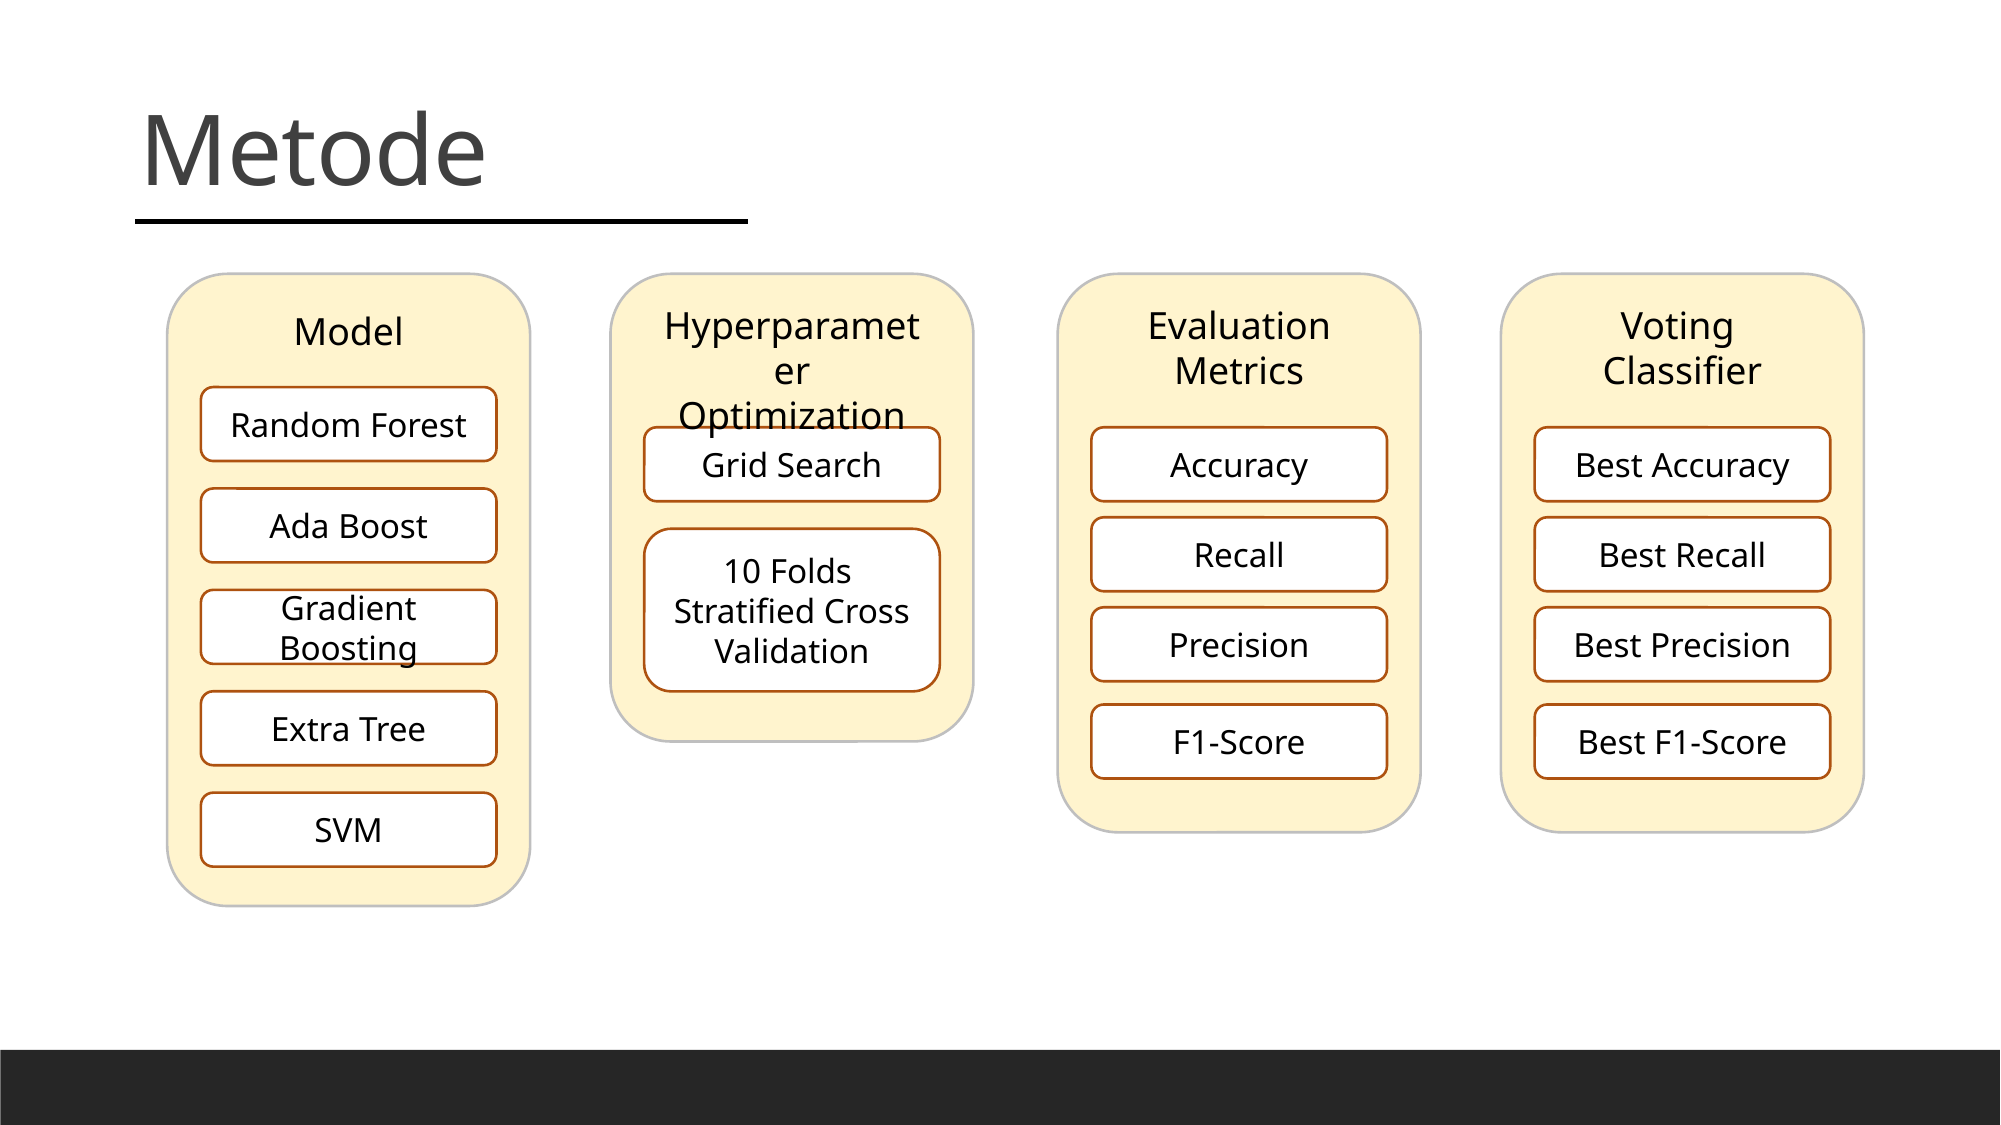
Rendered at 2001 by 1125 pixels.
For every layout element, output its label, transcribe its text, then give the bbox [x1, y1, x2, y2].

text_box Precision [1090, 605, 1389, 683]
text_box Evaluation Metrics [1091, 294, 1387, 400]
text_box [609, 272, 975, 743]
text_box Best Recall [1533, 515, 1832, 593]
text_box Ada Boost [199, 487, 498, 564]
text_box Random Forest [199, 385, 498, 463]
text_box [1056, 272, 1422, 834]
text_box [165, 272, 532, 908]
text_box Recall [1090, 515, 1389, 593]
text_box 10 Folds Stratified Cross Validation [642, 527, 942, 693]
text_box Voting Classifier [1534, 294, 1831, 400]
text_box Model [222, 300, 475, 360]
text_box Best Accuracy [1533, 425, 1832, 503]
text_box Metode [125, 93, 619, 201]
text_box Best F1-Score [1533, 703, 1832, 780]
text_box SVM [199, 791, 498, 868]
text_box Accuracy [1090, 425, 1389, 503]
text_box Hyperparameter Optimization [644, 294, 940, 445]
text_box Gradient Boosting [199, 588, 498, 666]
text_box Extra Tree [199, 689, 498, 767]
text_box F1-Score [1090, 703, 1389, 780]
text_box Best Precision [1533, 605, 1832, 683]
text_box Grid Search [642, 434, 942, 503]
text_box [1499, 272, 1866, 834]
